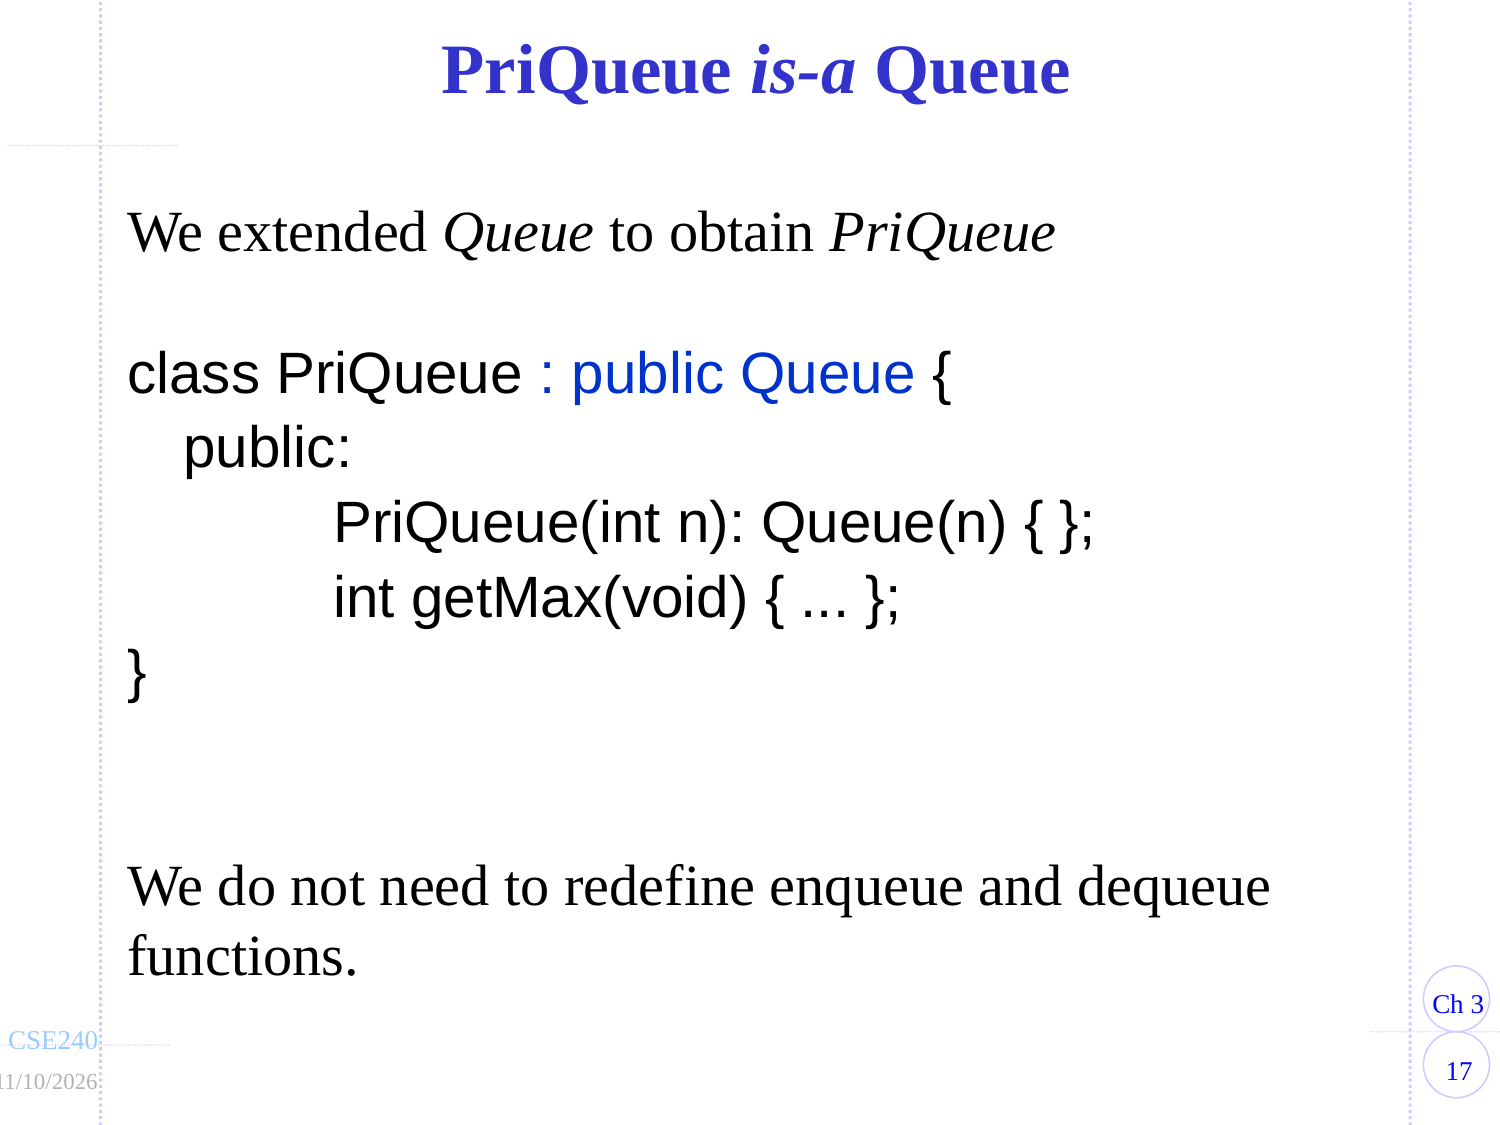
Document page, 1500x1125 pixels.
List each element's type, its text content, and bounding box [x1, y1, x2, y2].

text_box class PriQueue : public Queue { public: PriQueue(int n): Queue(n) { }; int getMax(void) { ... }; } [112, 349, 1463, 709]
text_box We do not need to redefine enqueue and dequeue functions. [112, 839, 1400, 995]
text_box PriQueue is-a Queue [24, 19, 1488, 125]
text_box We extended Queue to obtain PriQueue [112, 185, 1071, 271]
